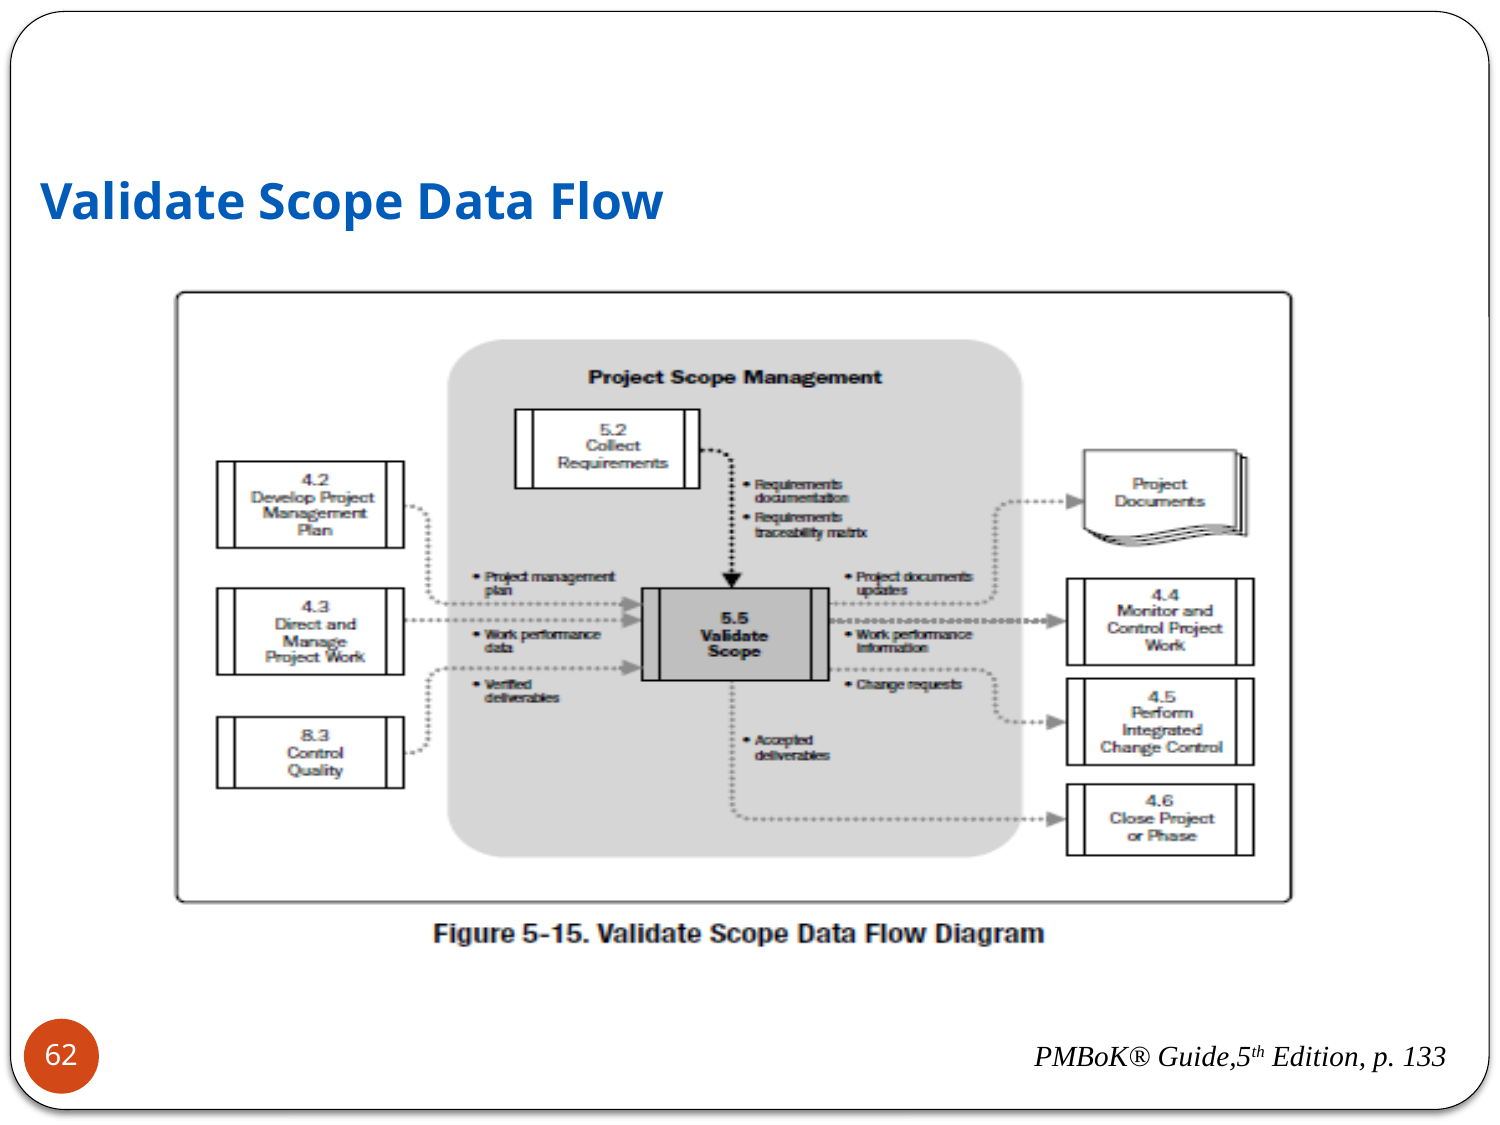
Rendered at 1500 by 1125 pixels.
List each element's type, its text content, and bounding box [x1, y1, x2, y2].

picture [137, 262, 1351, 1001]
text_box PMBoK® Guide,5th Edition, p. 133 [911, 1029, 1462, 1080]
text_box Validate Scope Data Flow [25, 162, 1450, 238]
slide_number 62 [23, 1018, 99, 1094]
